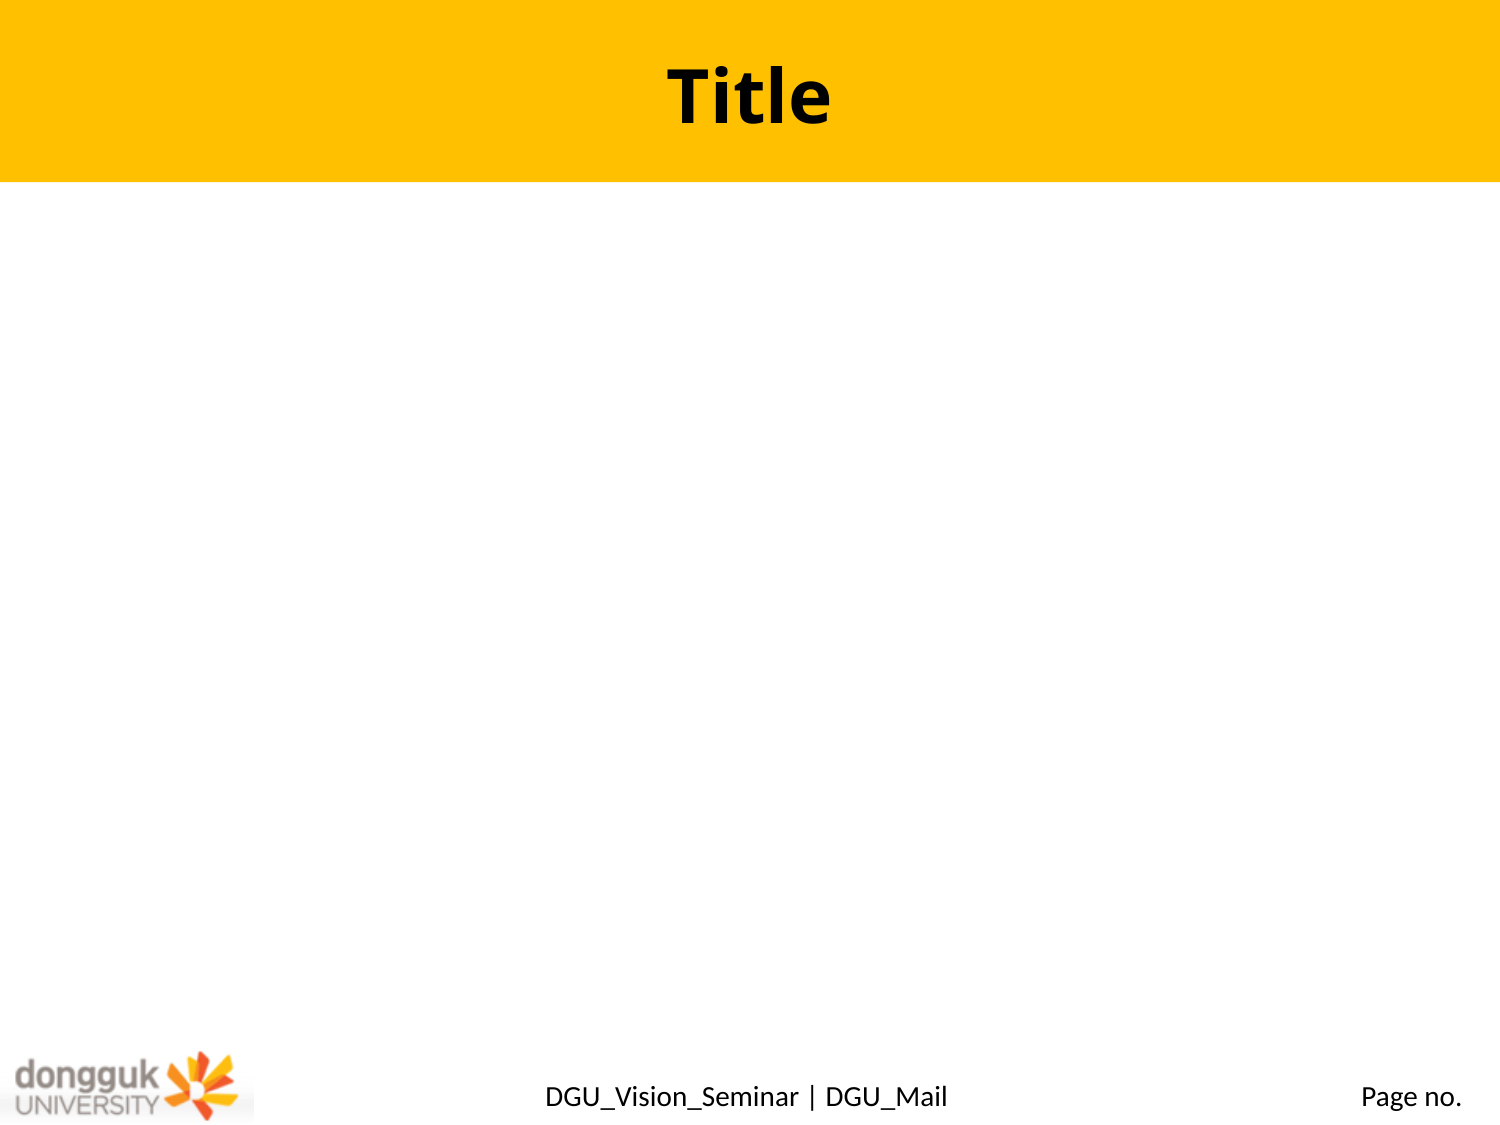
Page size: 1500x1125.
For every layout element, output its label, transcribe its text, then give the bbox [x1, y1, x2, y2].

text_box Page no. [1345, 1069, 1479, 1120]
text_box DGU_Vision_Seminar | DGU_Mail [507, 1069, 993, 1120]
text_box [0, 0, 1500, 183]
picture [0, 1036, 254, 1125]
title Title [103, 23, 1397, 176]
